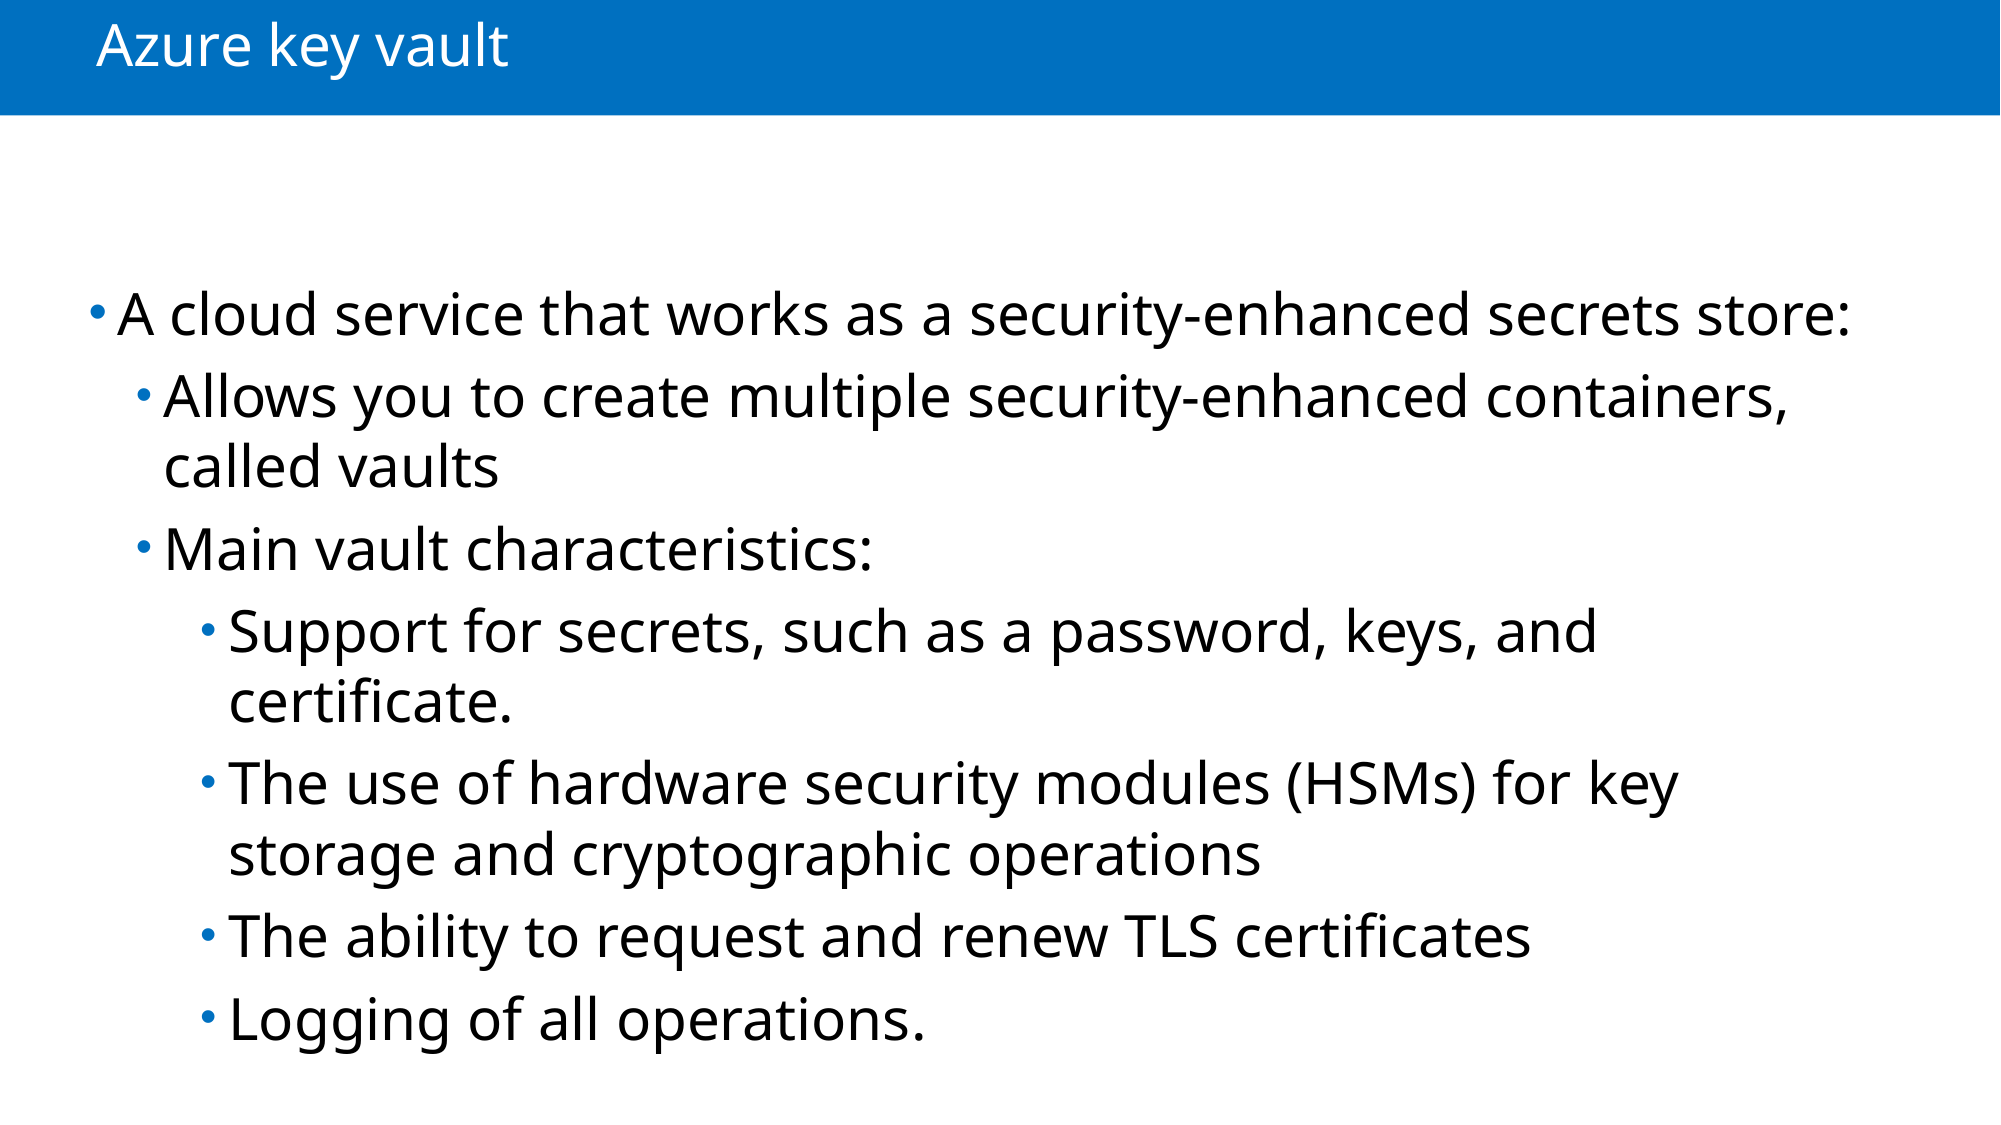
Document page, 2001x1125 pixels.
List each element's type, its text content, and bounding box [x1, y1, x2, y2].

title Azure key vault [96, 18, 1904, 110]
list A cloud service that works as a security-enhanced secrets store: Allows you to create multiple security-enhanced containers, called vaults Main vault characteristics: Support for secrets, such as a password, keys, and certificate. The use of hardware security modules (HSMs) for key storage and cryptographic operations The ability to request and renew TLS certificates Logging of all operations. [88, 276, 1896, 663]
